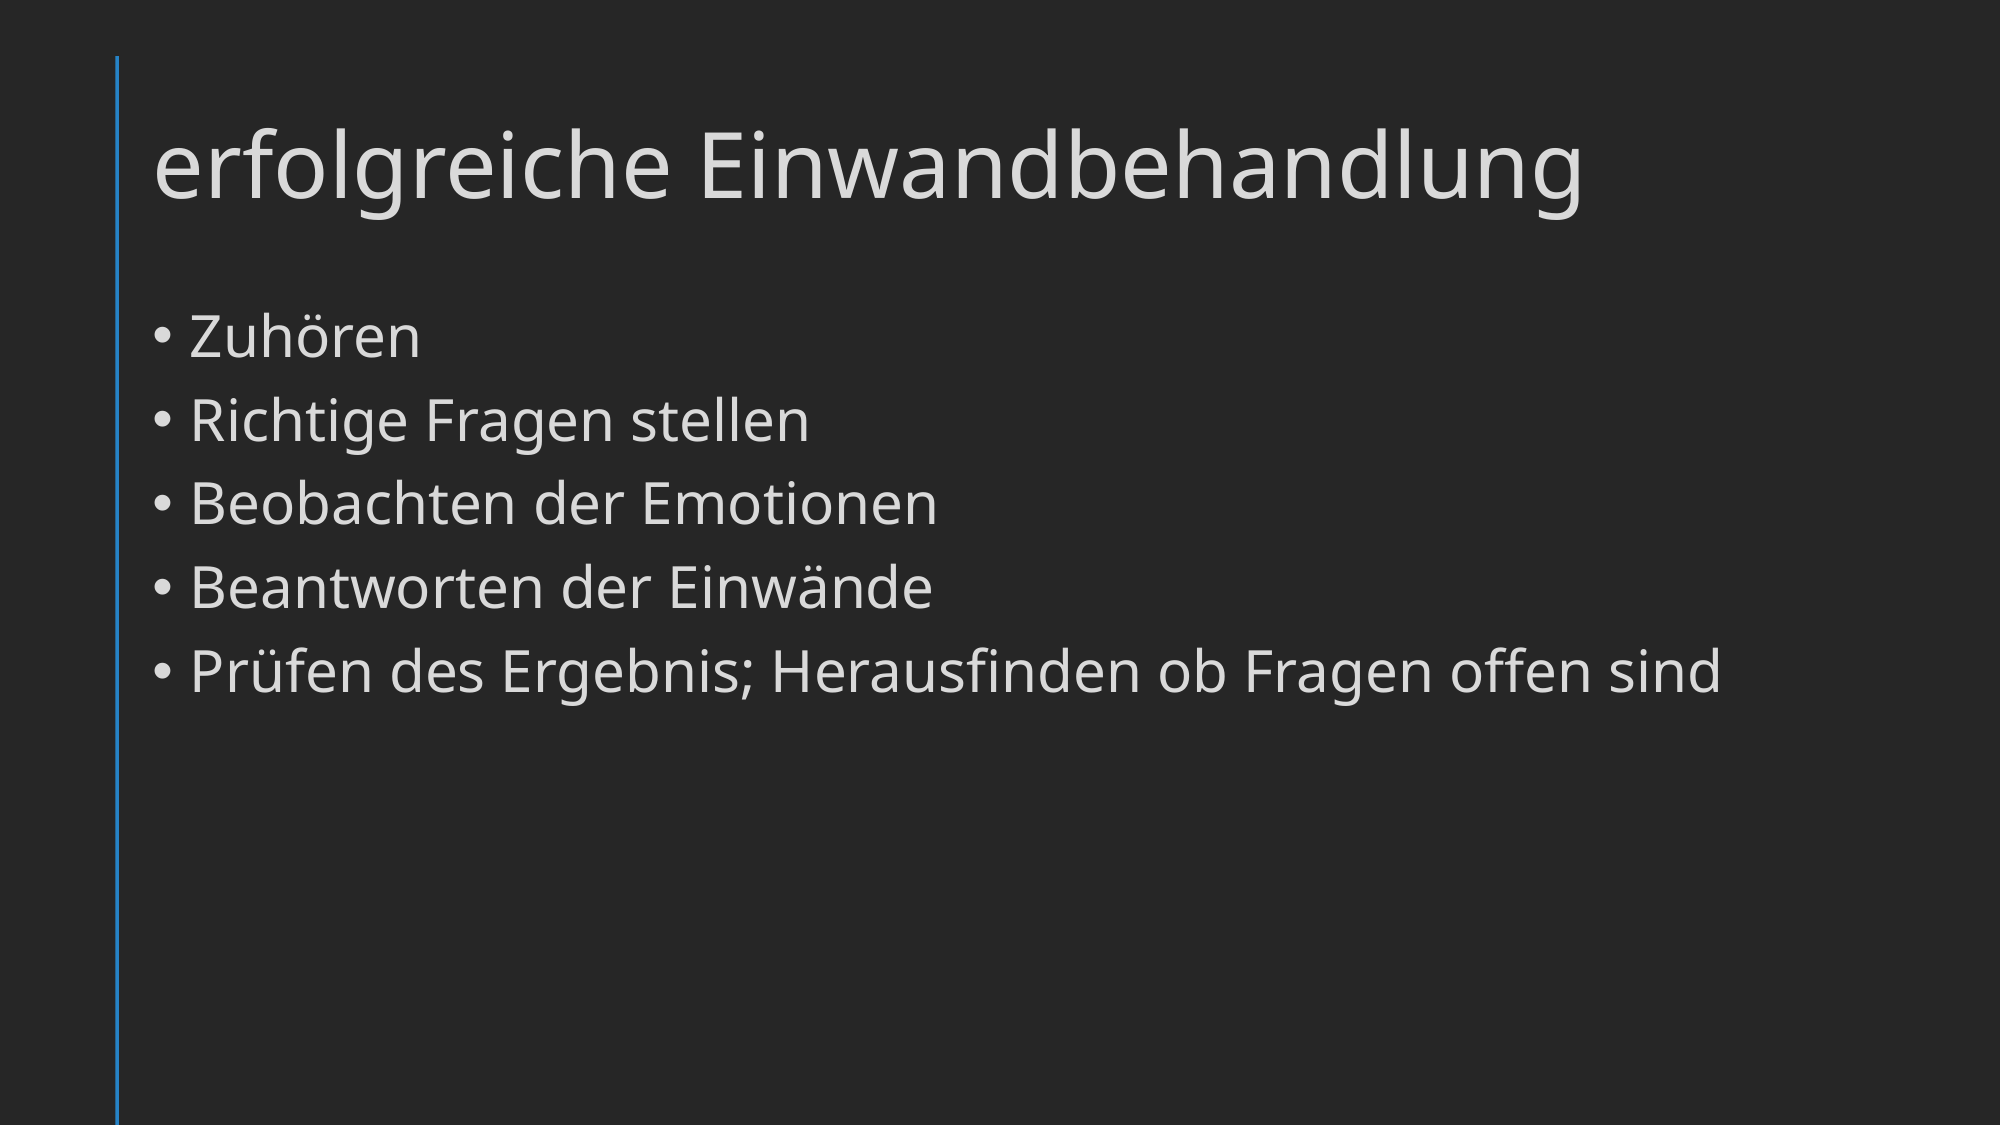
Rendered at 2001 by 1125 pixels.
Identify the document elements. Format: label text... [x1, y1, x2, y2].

list Zuhören Richtige Fragen stellen Beobachten der Emotionen Beantworten der Einwände Prüfen des Ergebnis; Herausfinden ob Fragen offen sind [137, 299, 1863, 1014]
title erfolgreiche Einwandbehandlung [137, 59, 1863, 278]
